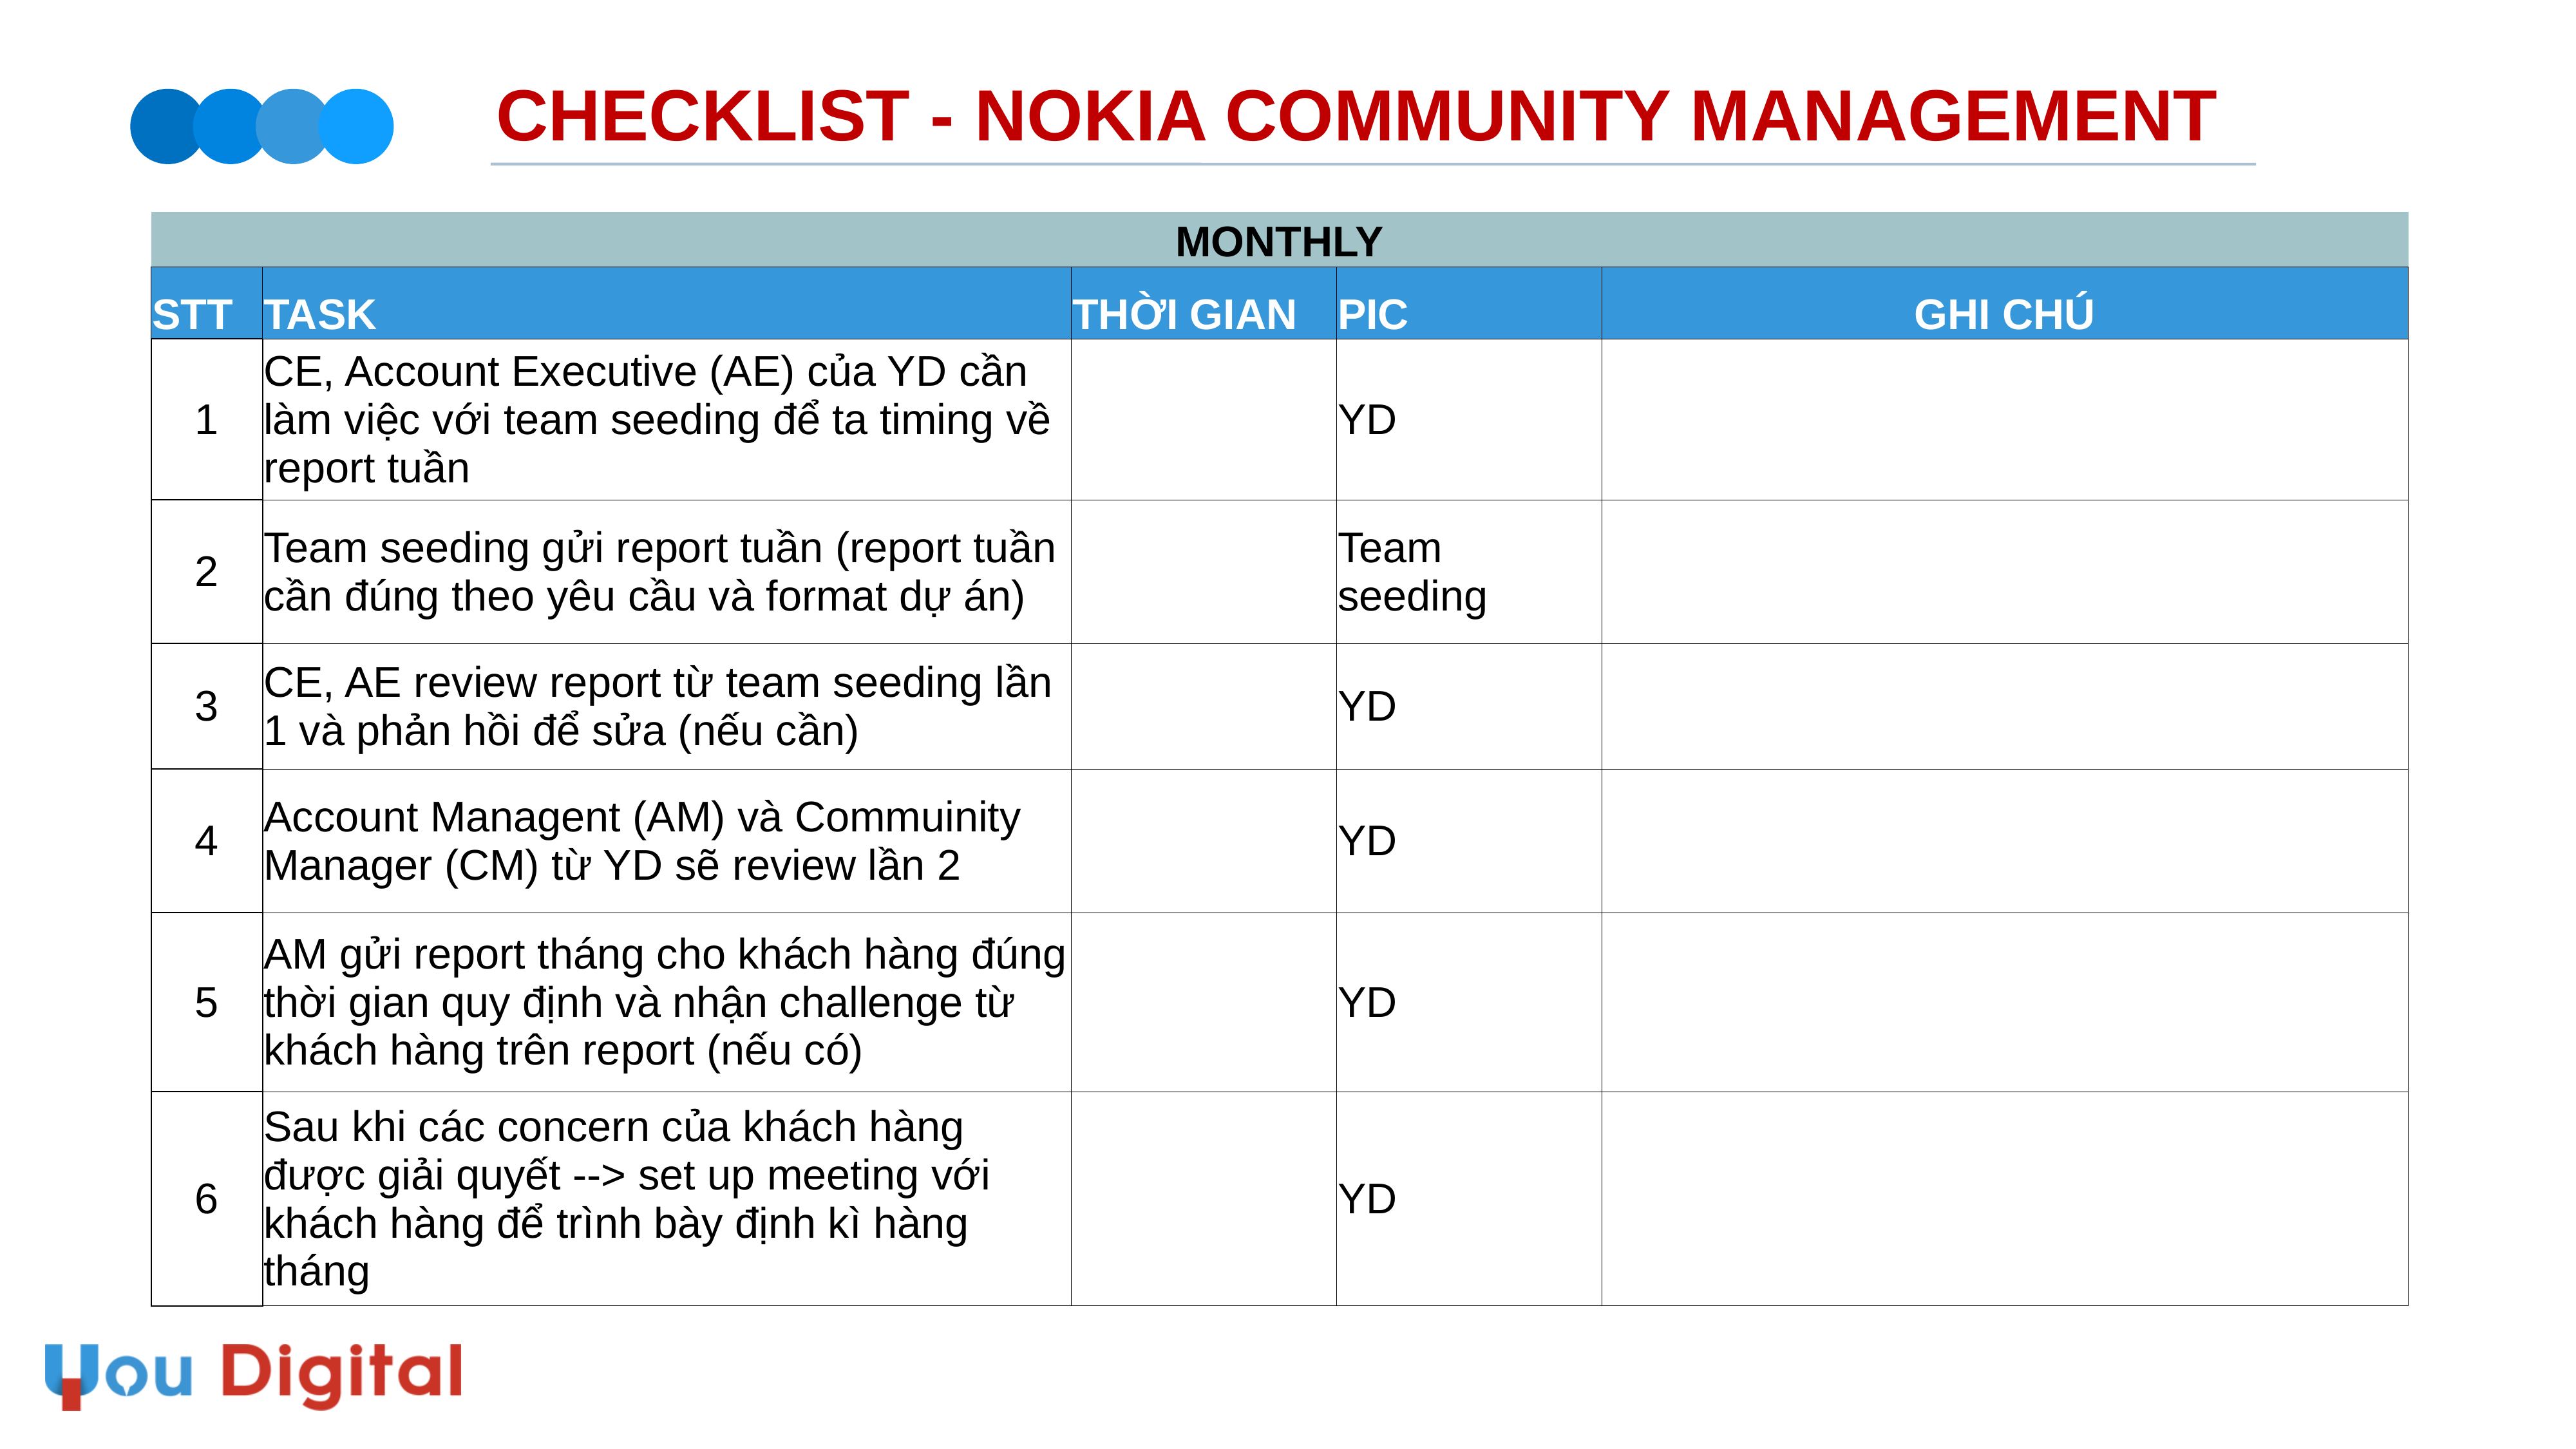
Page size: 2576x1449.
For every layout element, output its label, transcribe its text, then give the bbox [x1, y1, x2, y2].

table_cell GHI CHÚ [1602, 267, 2408, 339]
table_cell Account Managent (AM) và Commuinity Manager (CM) từ YD sẽ review lần 2 [263, 770, 1071, 913]
table_cell 3 [152, 644, 262, 768]
table_cell [1072, 1092, 1336, 1305]
table_cell [1072, 770, 1336, 913]
table_cell 2 [152, 500, 262, 643]
table_cell [1072, 644, 1336, 769]
table_cell YD [1337, 770, 1602, 913]
table_cell CE, Account Executive (AE) của YD cần làm việc với team seeding để ta timing về report tuần [263, 339, 1071, 500]
table_cell Team seeding [1337, 500, 1602, 643]
table_cell 4 [152, 770, 262, 912]
table_cell CE, AE review report từ team seeding lần 1 và phản hồi để sửa (nếu cần) [263, 644, 1071, 769]
table_cell [1602, 339, 2408, 500]
table_cell YD [1337, 913, 1602, 1092]
table_cell Team seeding gửi report tuần (report tuần cần đúng theo yêu cầu và format dự án) [263, 500, 1071, 643]
table_cell STT [151, 267, 262, 338]
table_cell PIC [1337, 267, 1602, 339]
table_cell 6 [152, 1092, 262, 1305]
title CHECKLIST - NOKIA COMMUNITY MANAGEMENT [490, 62, 2436, 184]
table_cell THỜI GIAN [1072, 267, 1336, 339]
table_cell [1072, 500, 1336, 643]
table_cell [1602, 913, 2408, 1092]
table_cell TASK [263, 267, 1071, 339]
table_cell 1 [152, 339, 262, 499]
table_cell Sau khi các concern của khách hàng được giải quyết --> set up meeting với khách hàng để trình bày định kì hàng tháng [263, 1092, 1071, 1305]
table_cell YD [1337, 644, 1602, 769]
table_cell [1072, 339, 1336, 500]
table_cell [1602, 1092, 2408, 1305]
table_header MONTHLY [151, 212, 2409, 267]
table_cell YD [1337, 339, 1602, 500]
table_cell [1602, 500, 2408, 643]
table_cell [1072, 913, 1336, 1092]
table_cell 5 [152, 913, 262, 1091]
table_cell YD [1337, 1092, 1602, 1305]
table_cell AM gửi report tháng cho khách hàng đúng thời gian quy định và nhận challenge từ khách hàng trên report (nếu có) [263, 913, 1071, 1092]
table_cell [1602, 644, 2408, 769]
table_cell [1602, 770, 2408, 913]
picture [45, 1344, 461, 1411]
